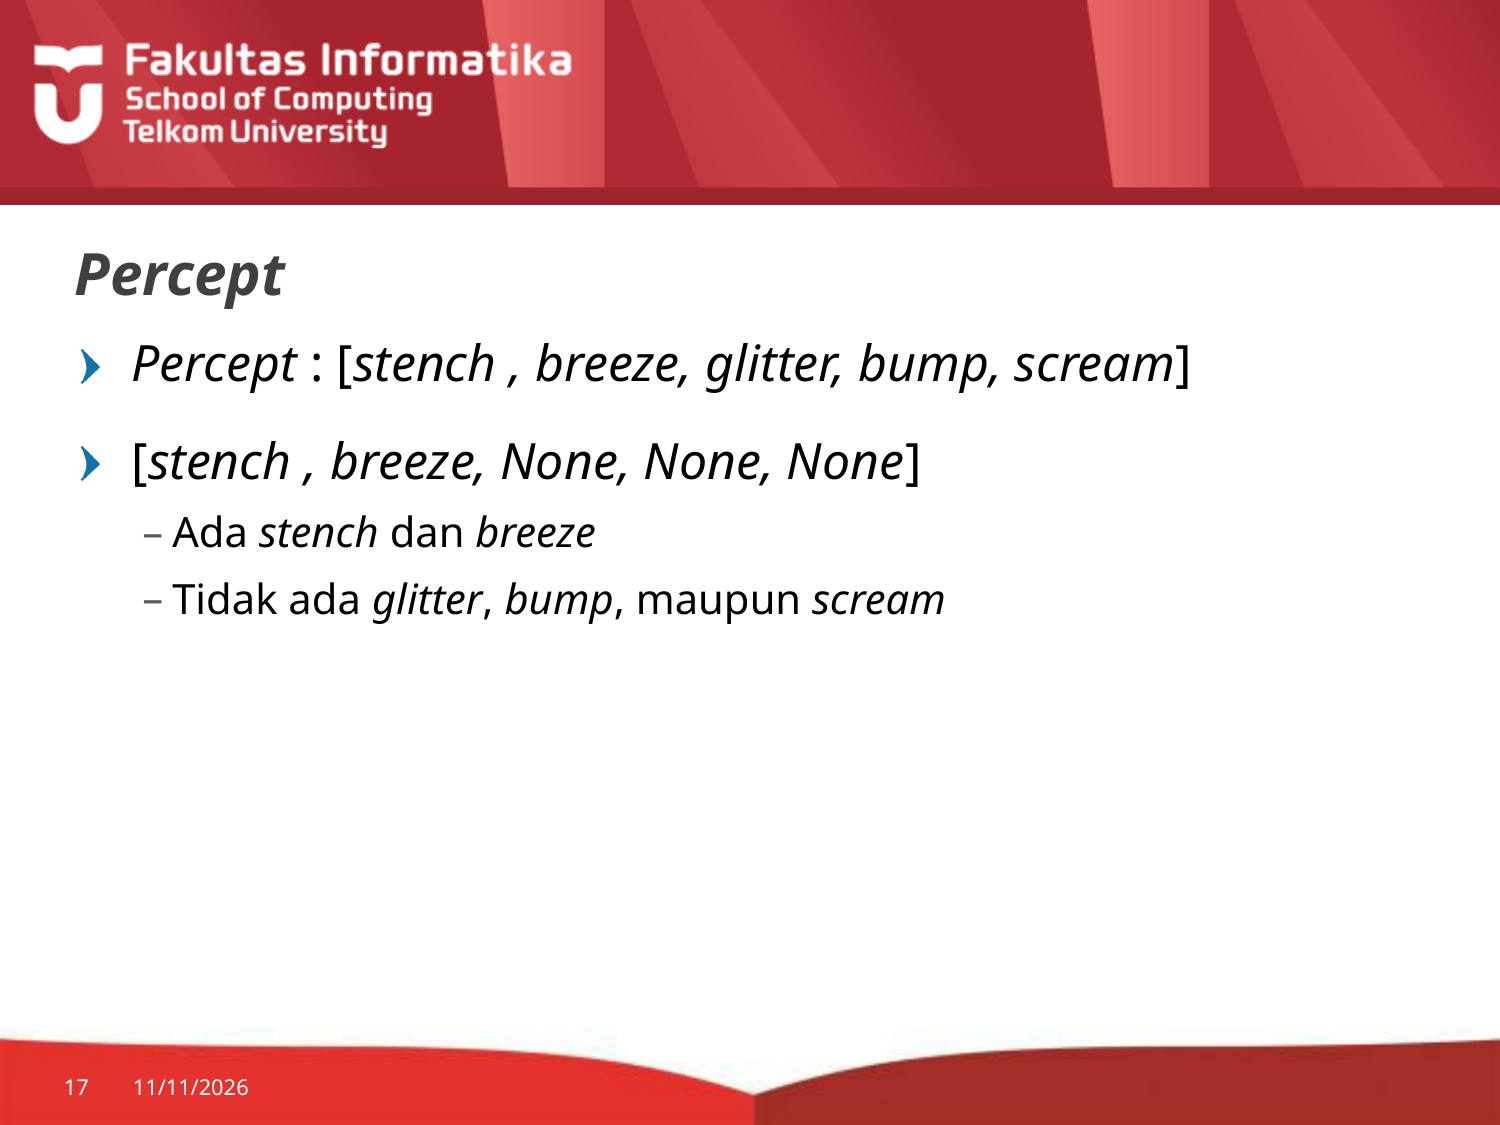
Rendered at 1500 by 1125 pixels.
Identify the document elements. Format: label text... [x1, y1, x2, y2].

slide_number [132, 1058, 403, 1119]
list Percept : [stench , breeze, glitter, bump, scream] [stench , breeze, None, None, None] Ada stench dan breeze Tidak ada glitter, bump, maupun scream [59, 324, 1426, 990]
picture [74, 435, 104, 483]
picture [0, 1024, 1500, 1125]
title Percept [59, 219, 1426, 324]
picture [0, 0, 1500, 205]
slide_number 17 [63, 1058, 123, 1119]
picture [74, 338, 104, 386]
